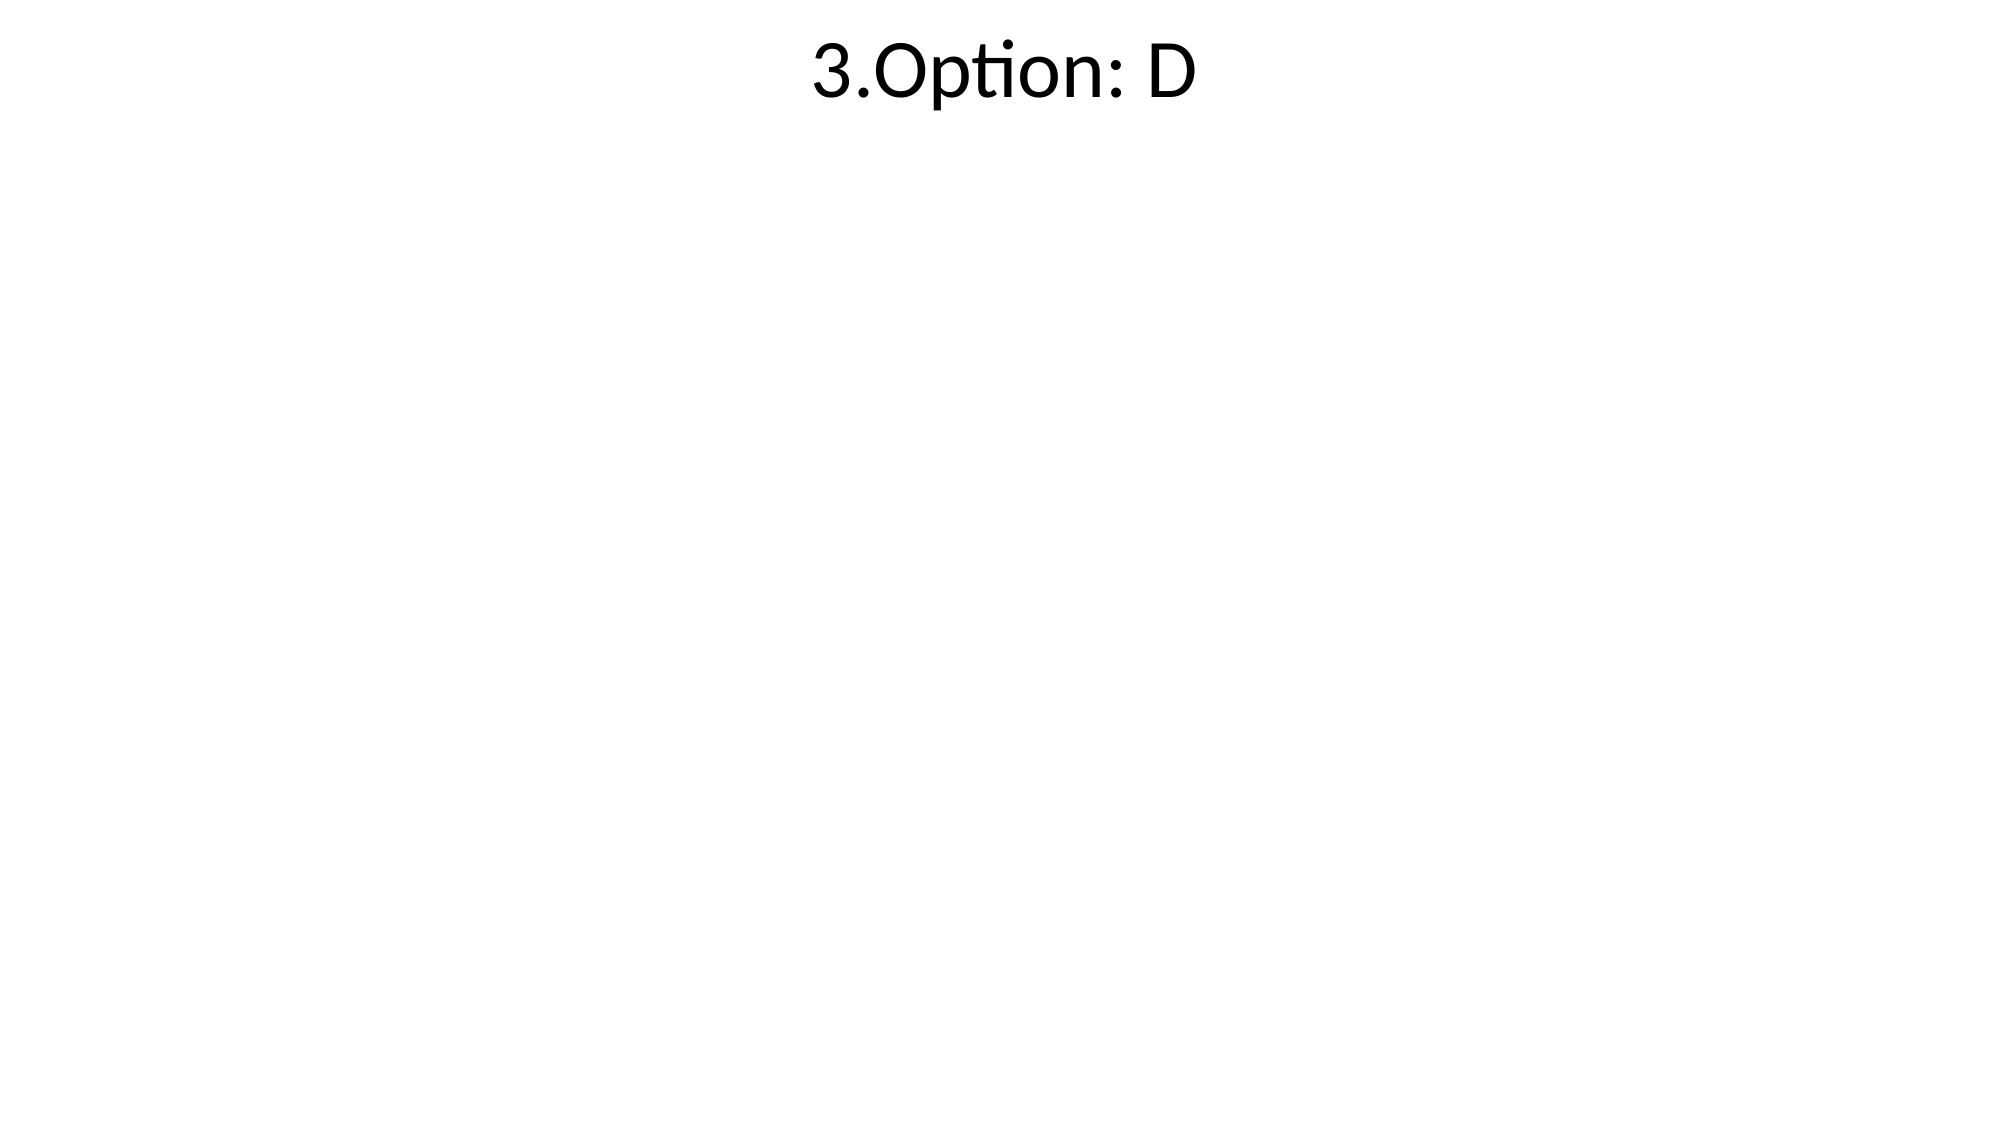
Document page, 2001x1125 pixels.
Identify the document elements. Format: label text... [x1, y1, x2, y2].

subtitle 3.Option: D [77, 17, 1931, 1048]
